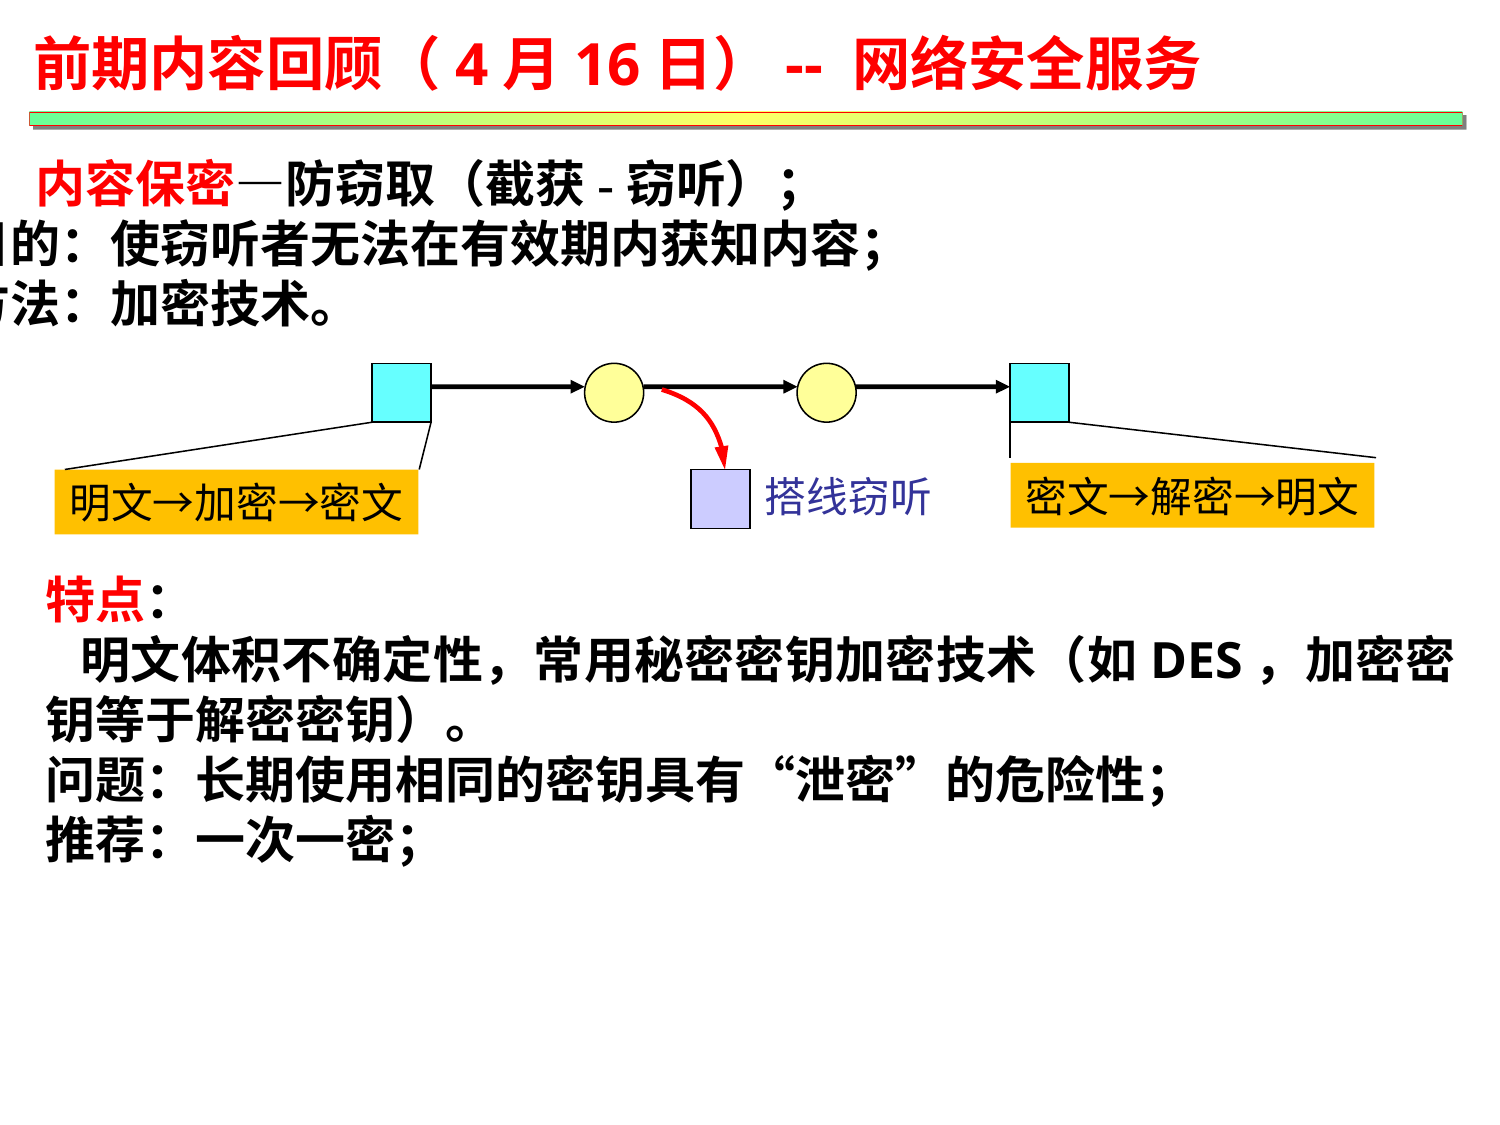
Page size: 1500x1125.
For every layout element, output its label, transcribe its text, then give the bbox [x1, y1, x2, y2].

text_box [52, 421, 432, 536]
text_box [371, 362, 1070, 529]
text_box 前期内容回顾（4月16日）-- 网络安全服务 [18, 19, 1424, 105]
text_box 内容保密—防窃取（截获-窃听）； 目的：使窃听者无法在有效期内获知内容； 方法：加密技术。 [0, 144, 1076, 340]
text_box [29, 111, 1463, 126]
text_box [1008, 421, 1377, 529]
text_box 特点： 明文体积不确定性，常用秘密密钥加密技术（如DES，加密密钥等于解密密钥）。 问题：长期使用相同的密钥具有“泄密”的危险性； 推荐：一次一密； [30, 560, 1471, 876]
